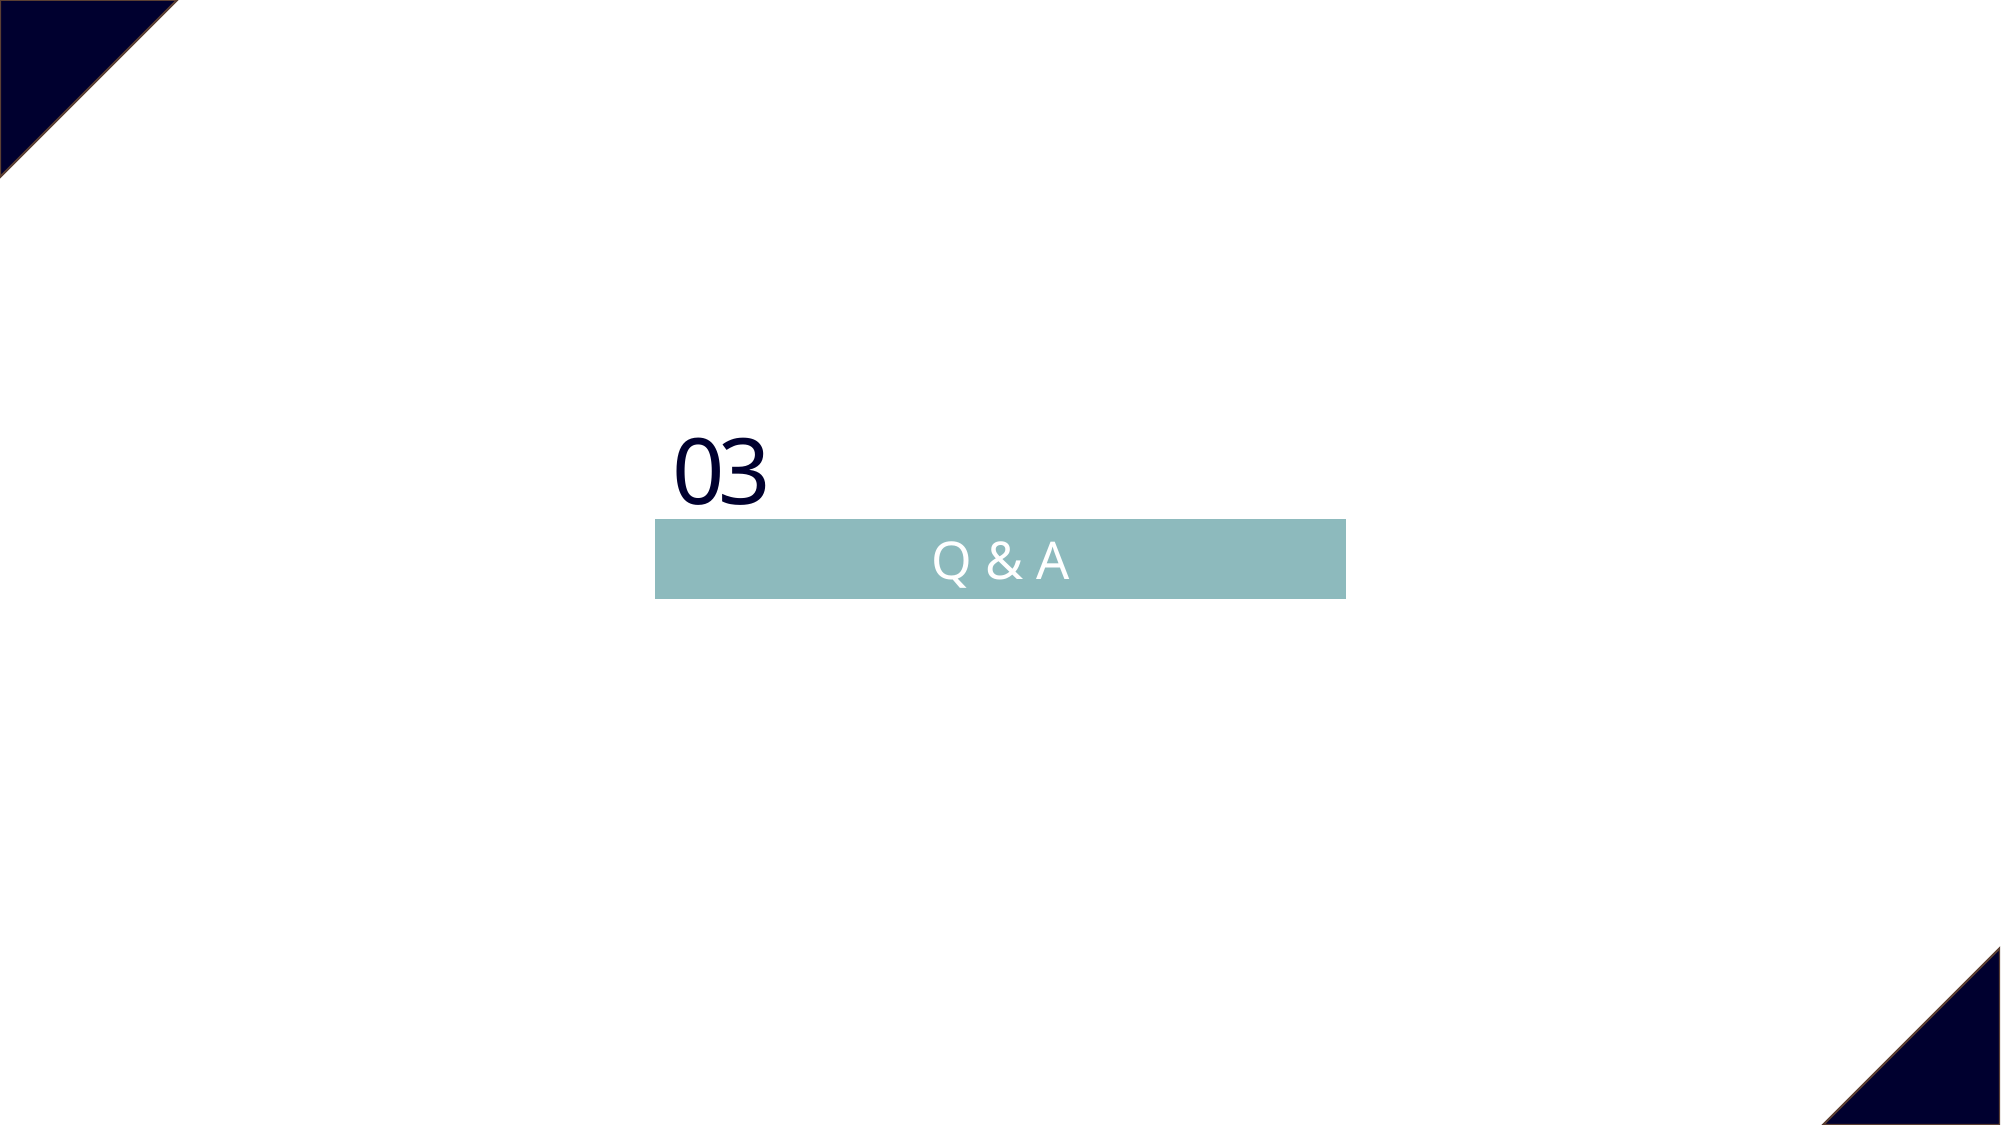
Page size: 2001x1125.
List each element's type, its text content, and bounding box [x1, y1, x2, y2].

text_box Q & A [655, 519, 1346, 599]
text_box 03 [657, 405, 786, 519]
